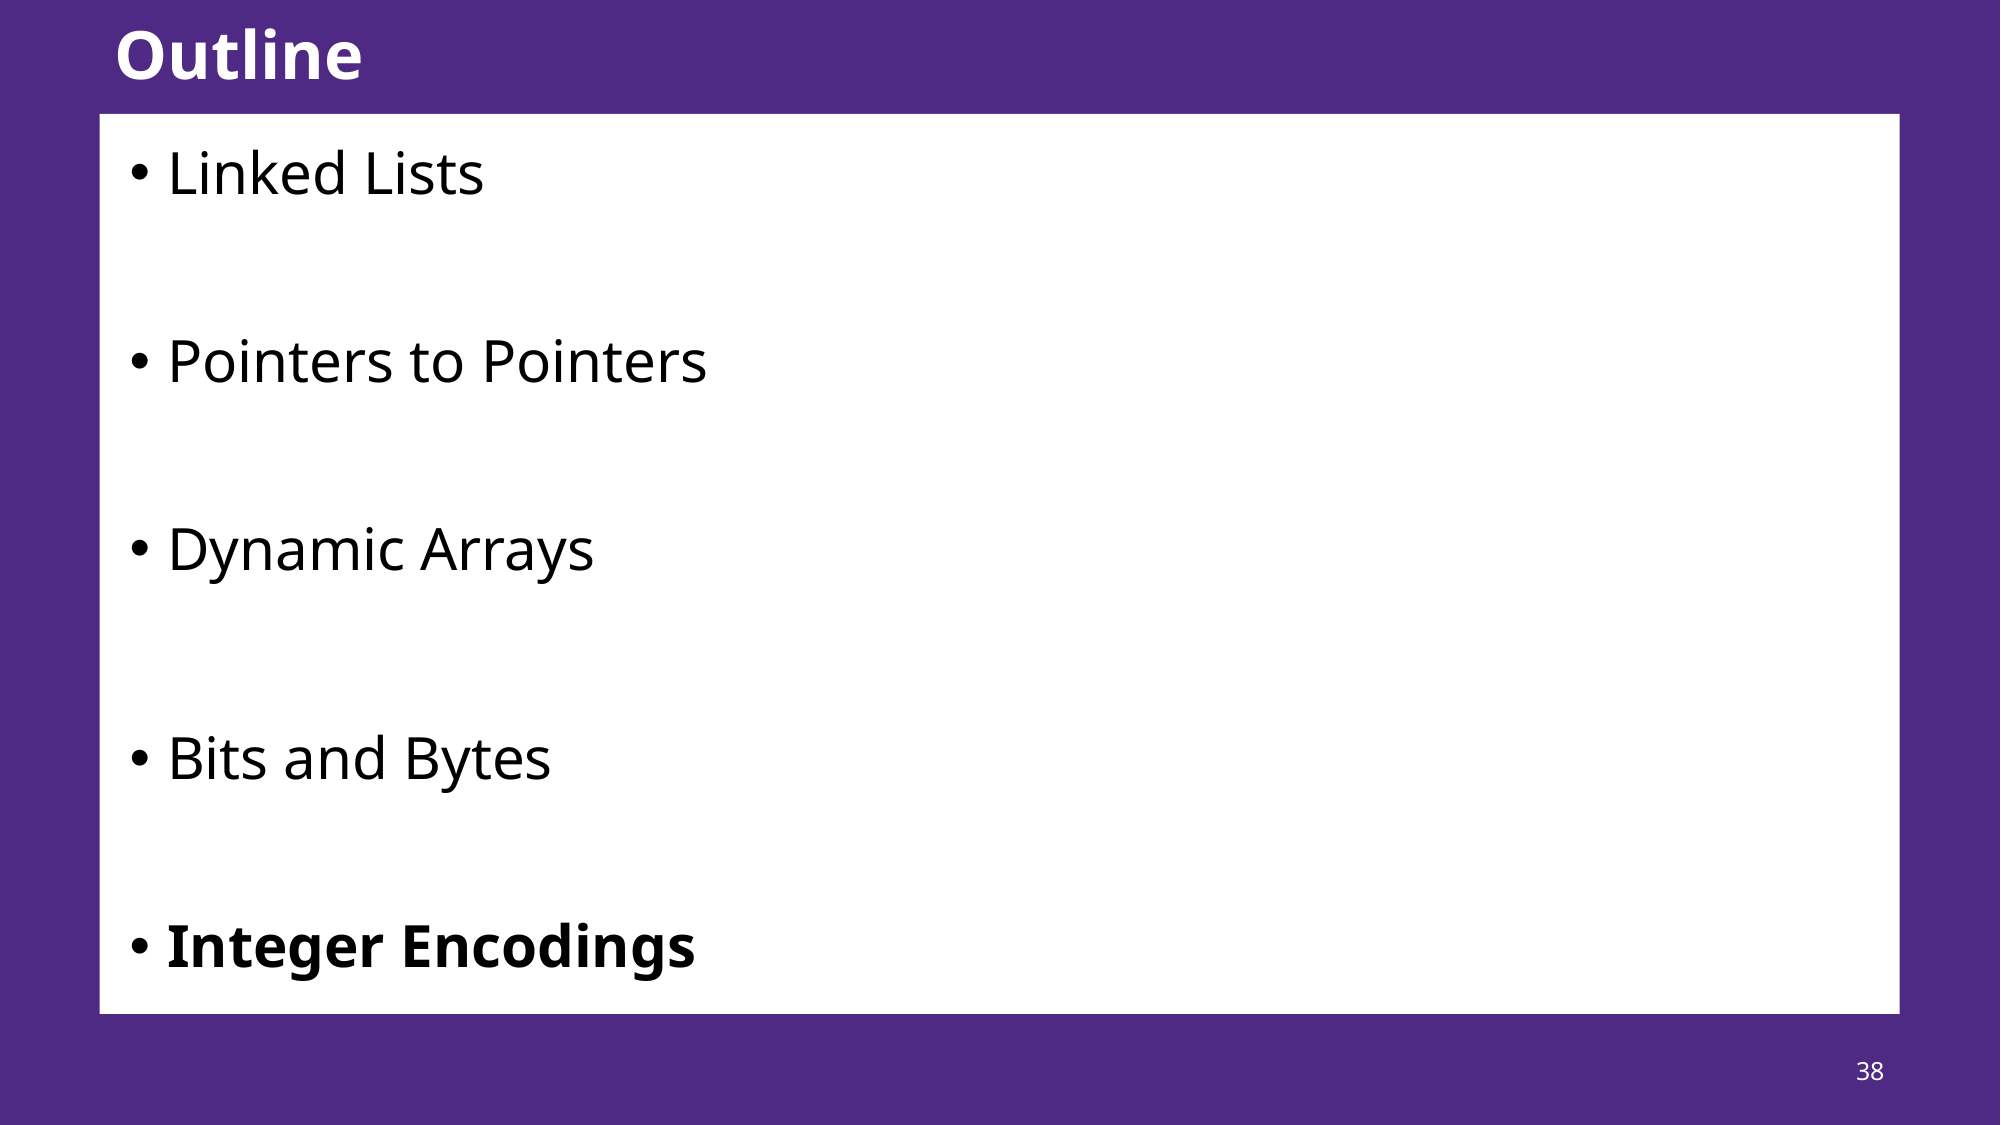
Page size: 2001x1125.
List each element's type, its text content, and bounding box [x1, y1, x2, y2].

slide_number 38 [1749, 1042, 1900, 1103]
list Linked Lists Pointers to Pointers Dynamic Arrays Bits and Bytes Integer Encodings [99, 114, 1900, 1014]
title Outline [99, 1, 1900, 114]
